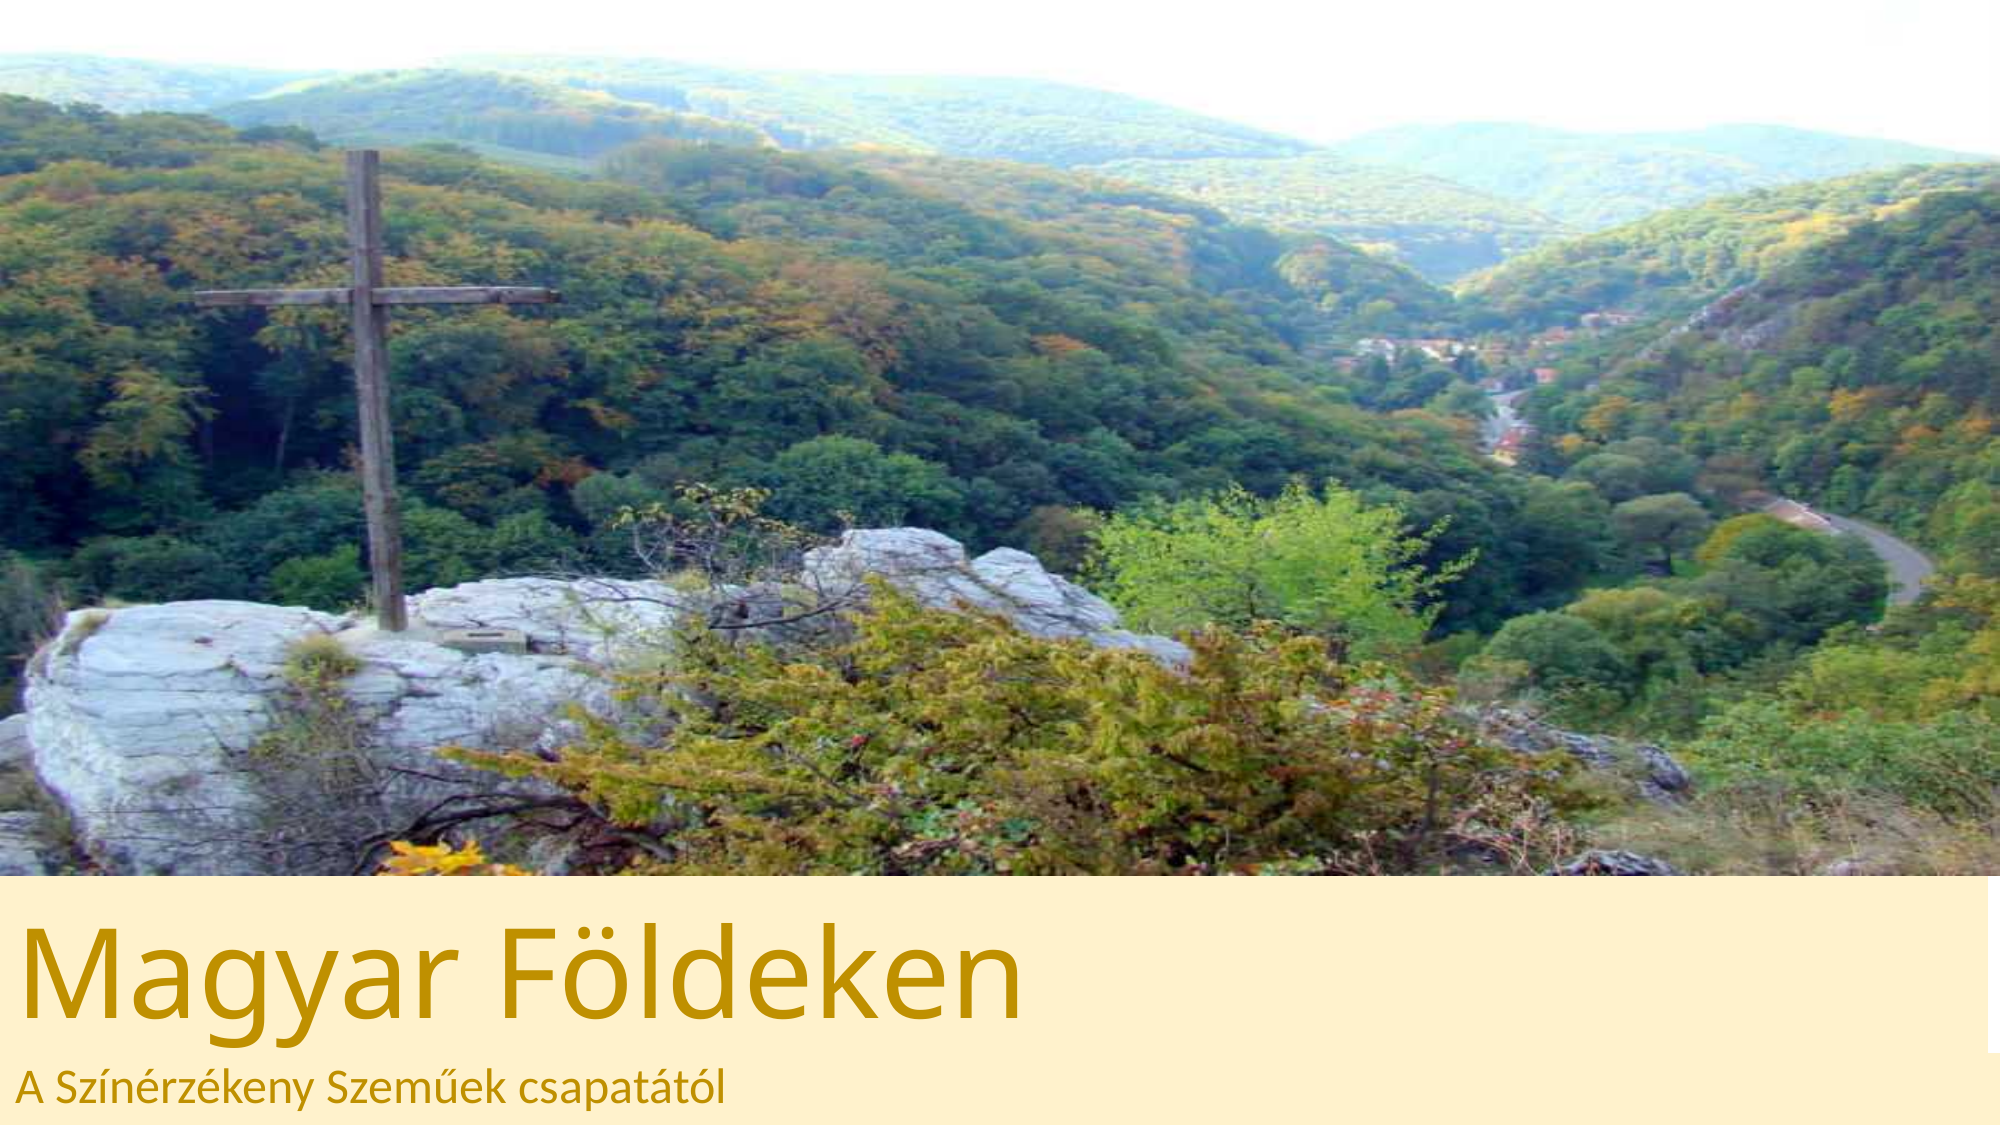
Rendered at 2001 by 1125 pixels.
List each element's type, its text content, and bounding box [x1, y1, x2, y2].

picture [0, 0, 2000, 876]
title Magyar Földeken [0, 876, 1988, 1053]
subtitle A Színérzékeny Szeműek csapatától [0, 1053, 2000, 1125]
